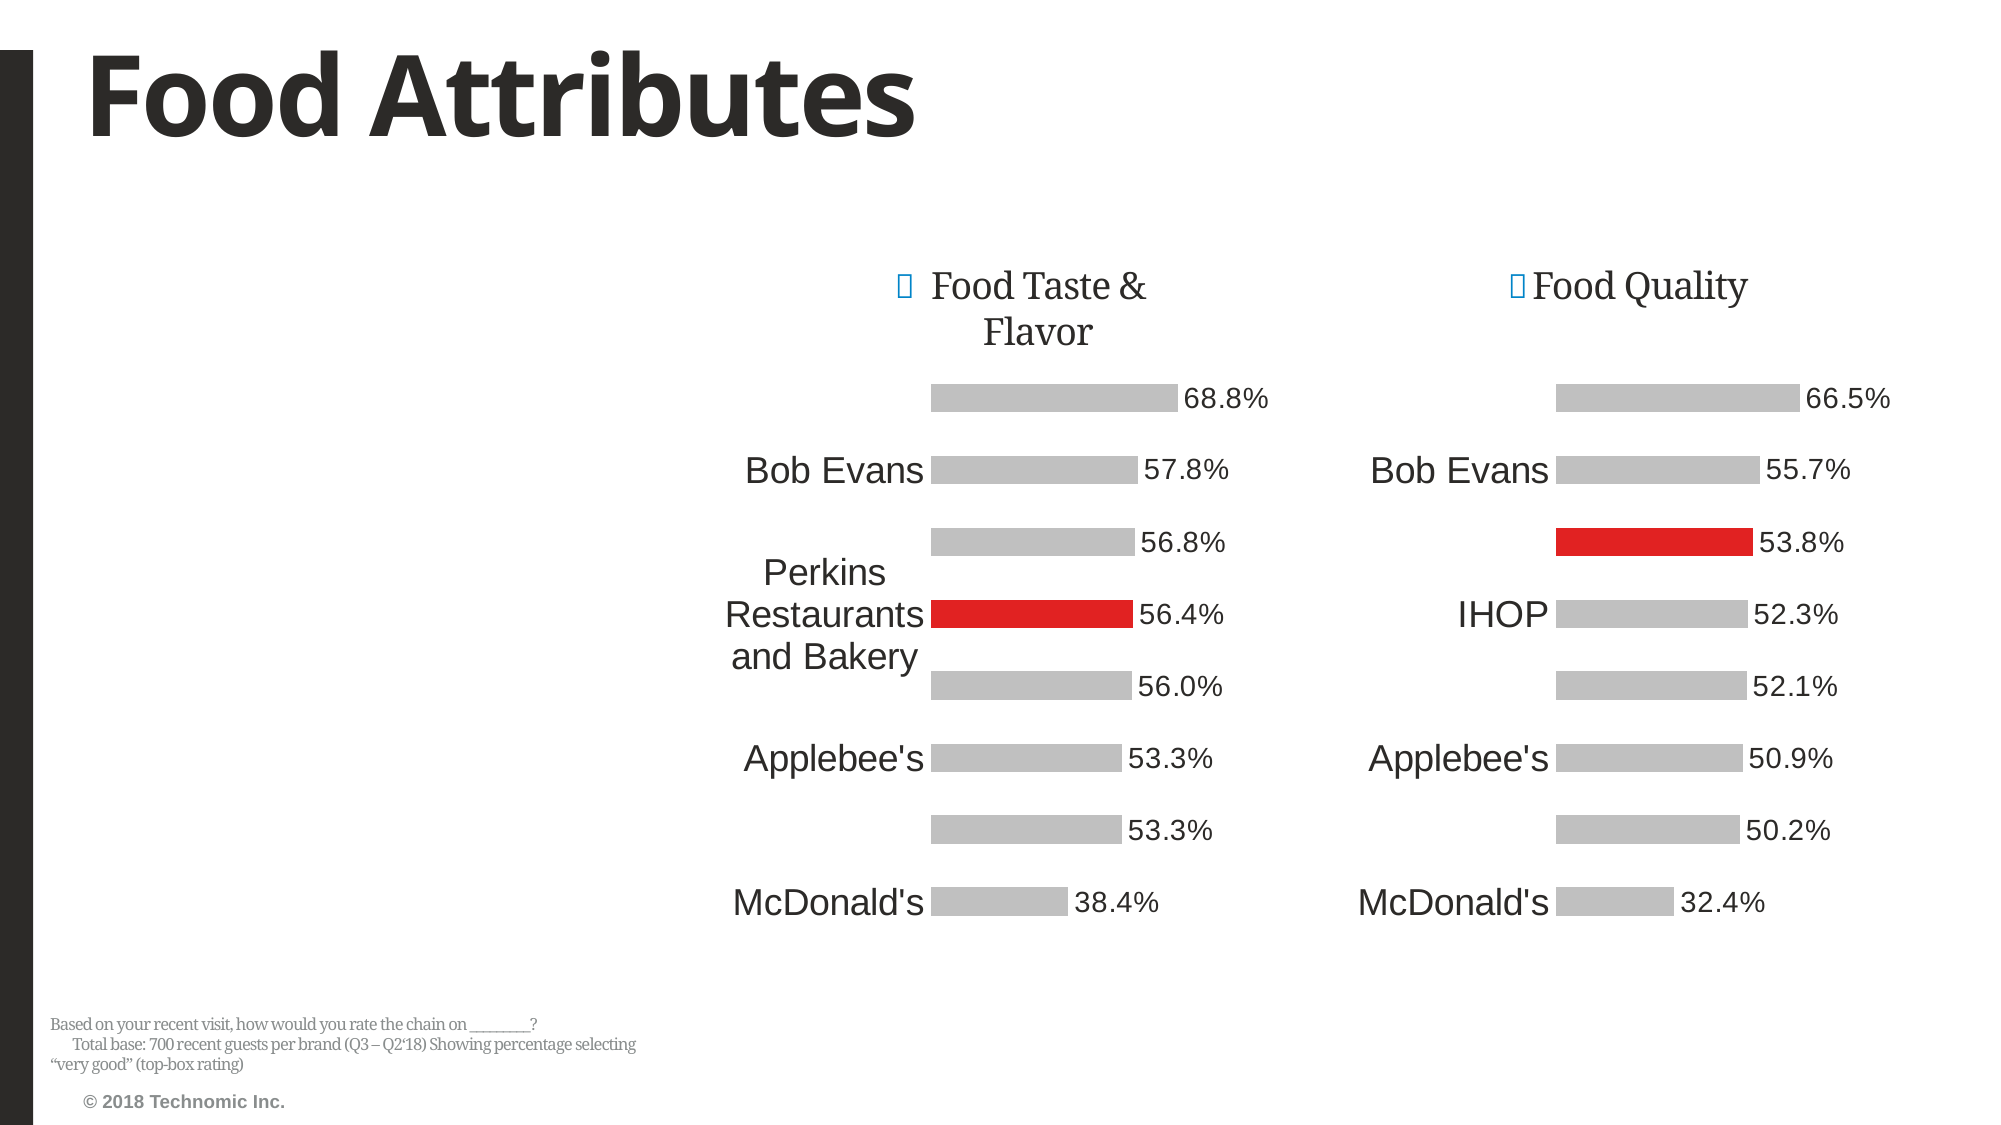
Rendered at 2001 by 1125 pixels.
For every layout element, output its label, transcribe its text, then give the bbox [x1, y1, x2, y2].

title Food Attributes [83, 50, 1700, 179]
chart [713, 349, 1284, 951]
list Food Taste & Flavor [900, 262, 1177, 338]
chart [1345, 349, 1917, 951]
list Based on your recent visit, how would you rate the chain on _________? Total base: 700 recent guests per brand (Q3 – Q2‘18) Showing percentage selecting “very good” (top-box rating) [50, 1014, 653, 1094]
list Food Quality [1512, 262, 1769, 338]
